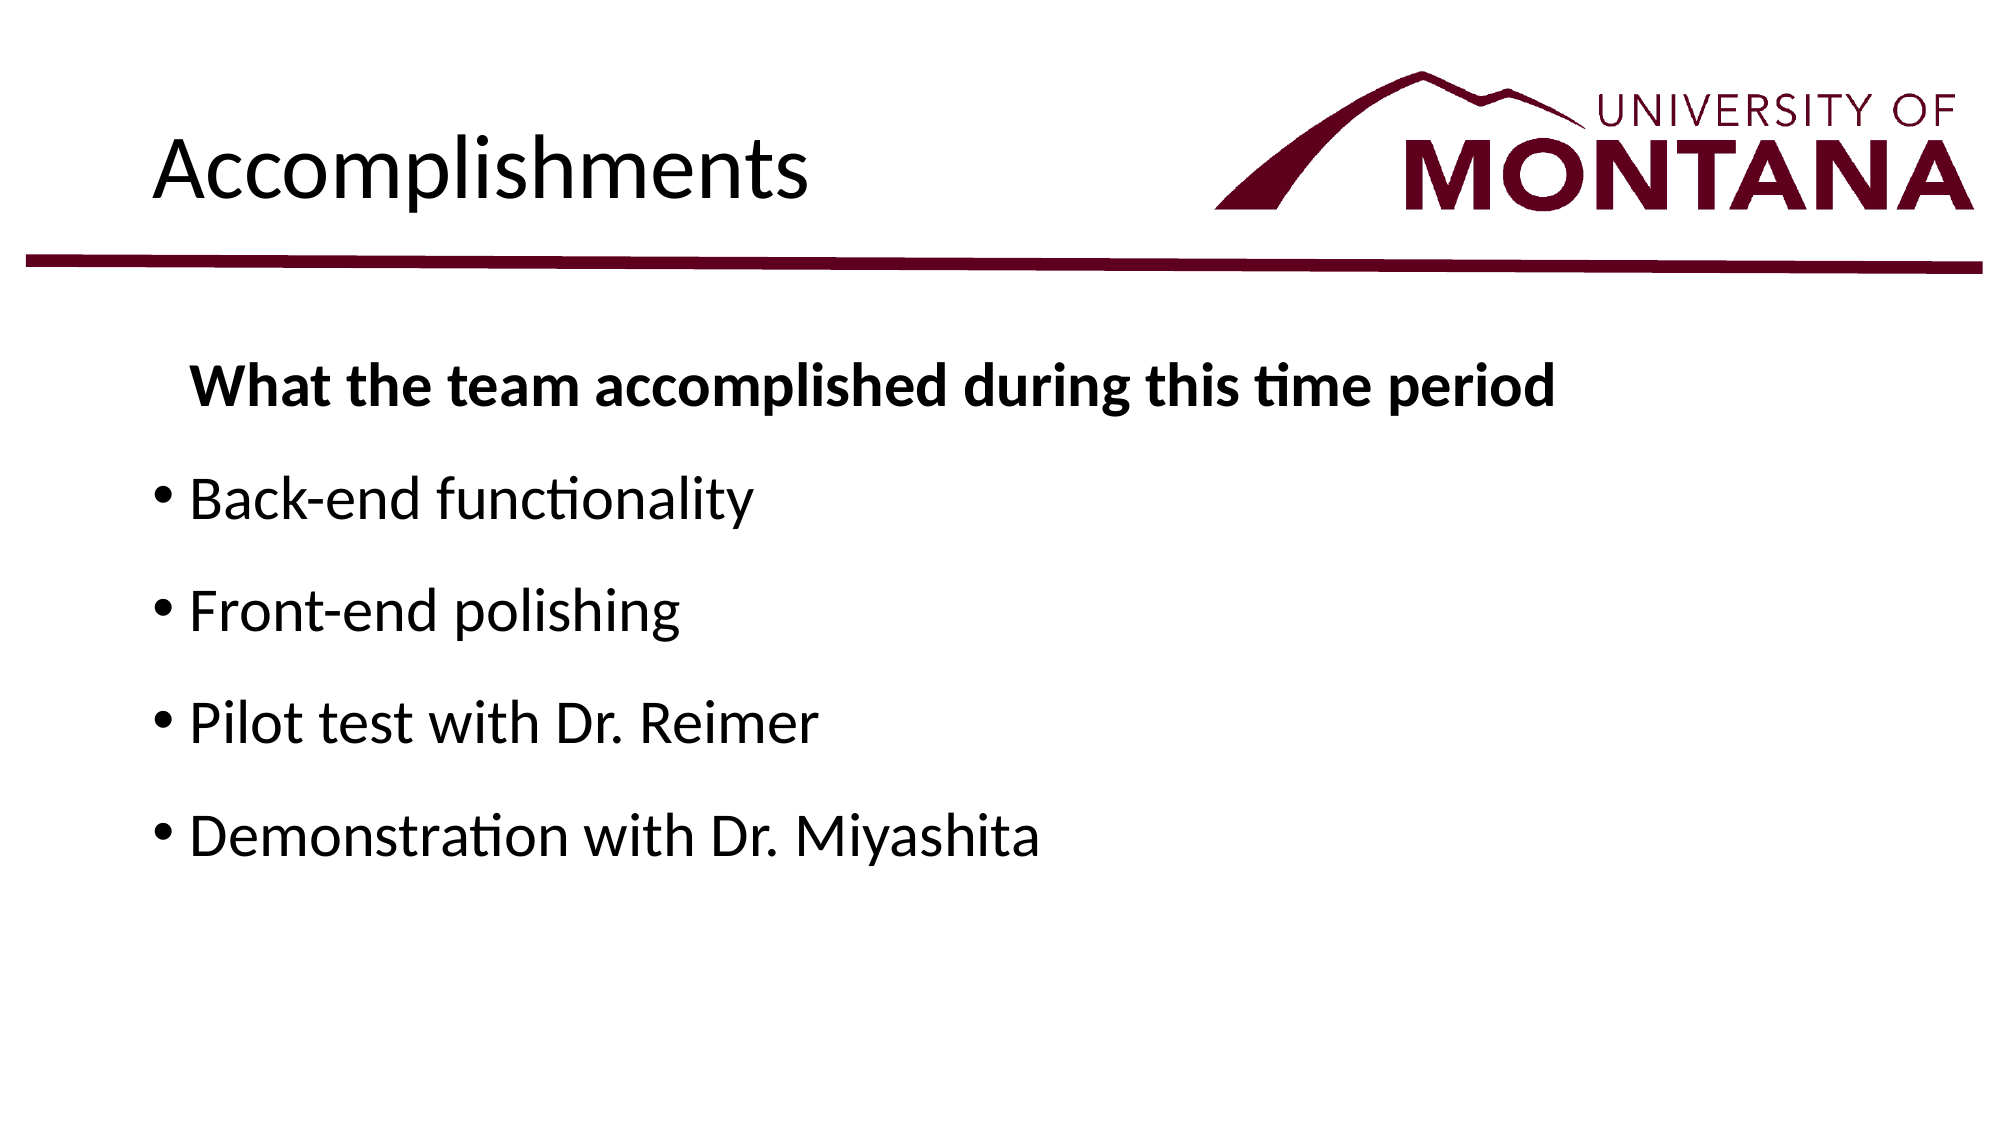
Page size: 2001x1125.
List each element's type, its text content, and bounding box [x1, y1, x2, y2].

list What the team accomplished during this time period Back-end functionality Front-end polishing Pilot test with Dr. Reimer Demonstration with Dr. Miyashita [137, 299, 1863, 1014]
picture [1863, 71, 1983, 218]
title Accomplishments [137, 59, 1863, 278]
